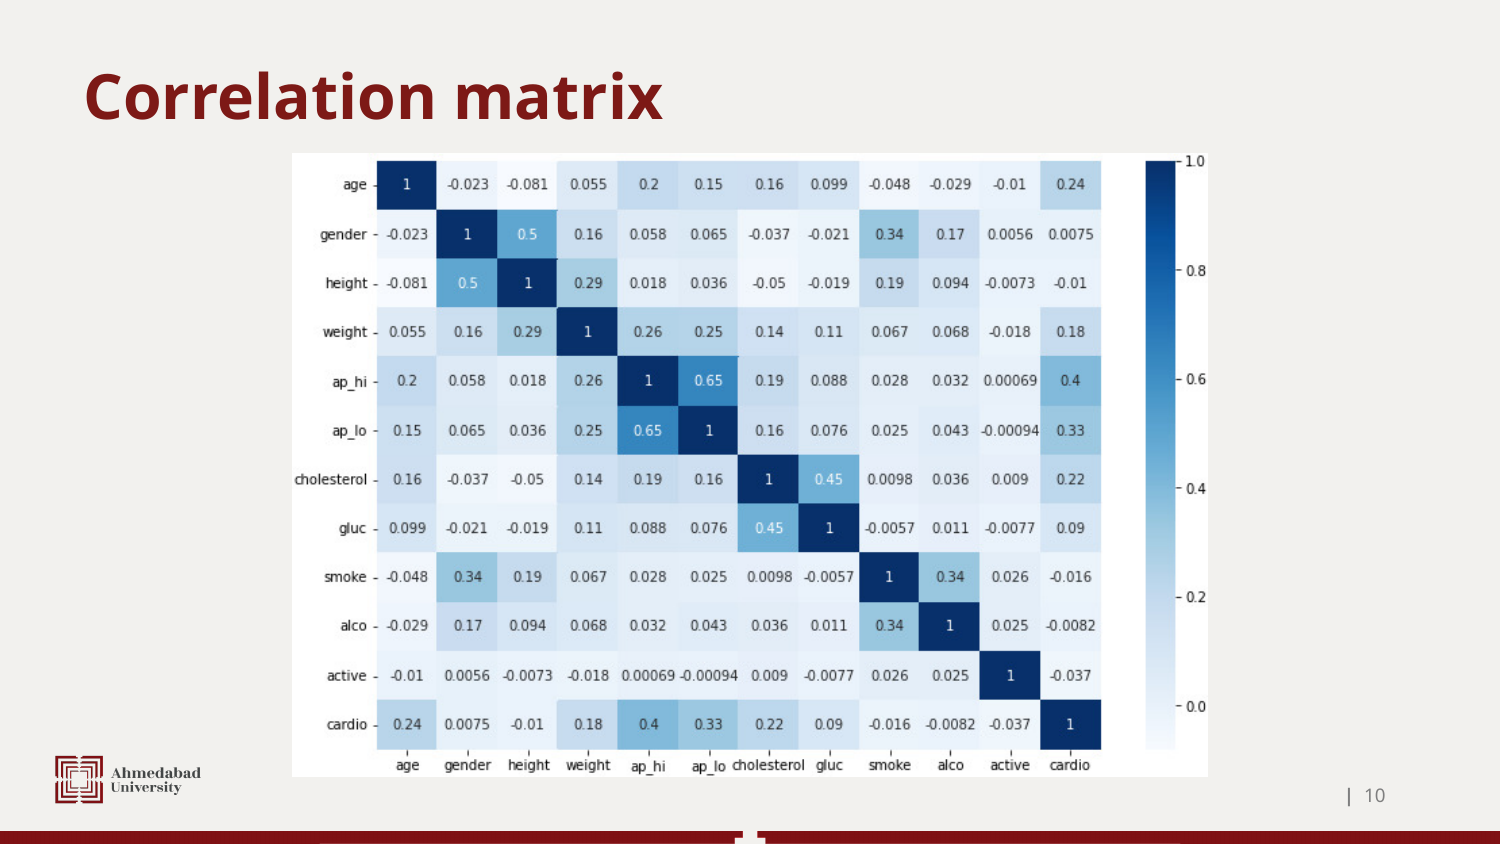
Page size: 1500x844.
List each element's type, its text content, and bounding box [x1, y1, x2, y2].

slide_number | ‹#› [1329, 773, 1397, 820]
picture [291, 153, 1209, 777]
picture [44, 742, 213, 817]
title Correlation matrix [72, 32, 1342, 139]
picture [0, 831, 1500, 844]
